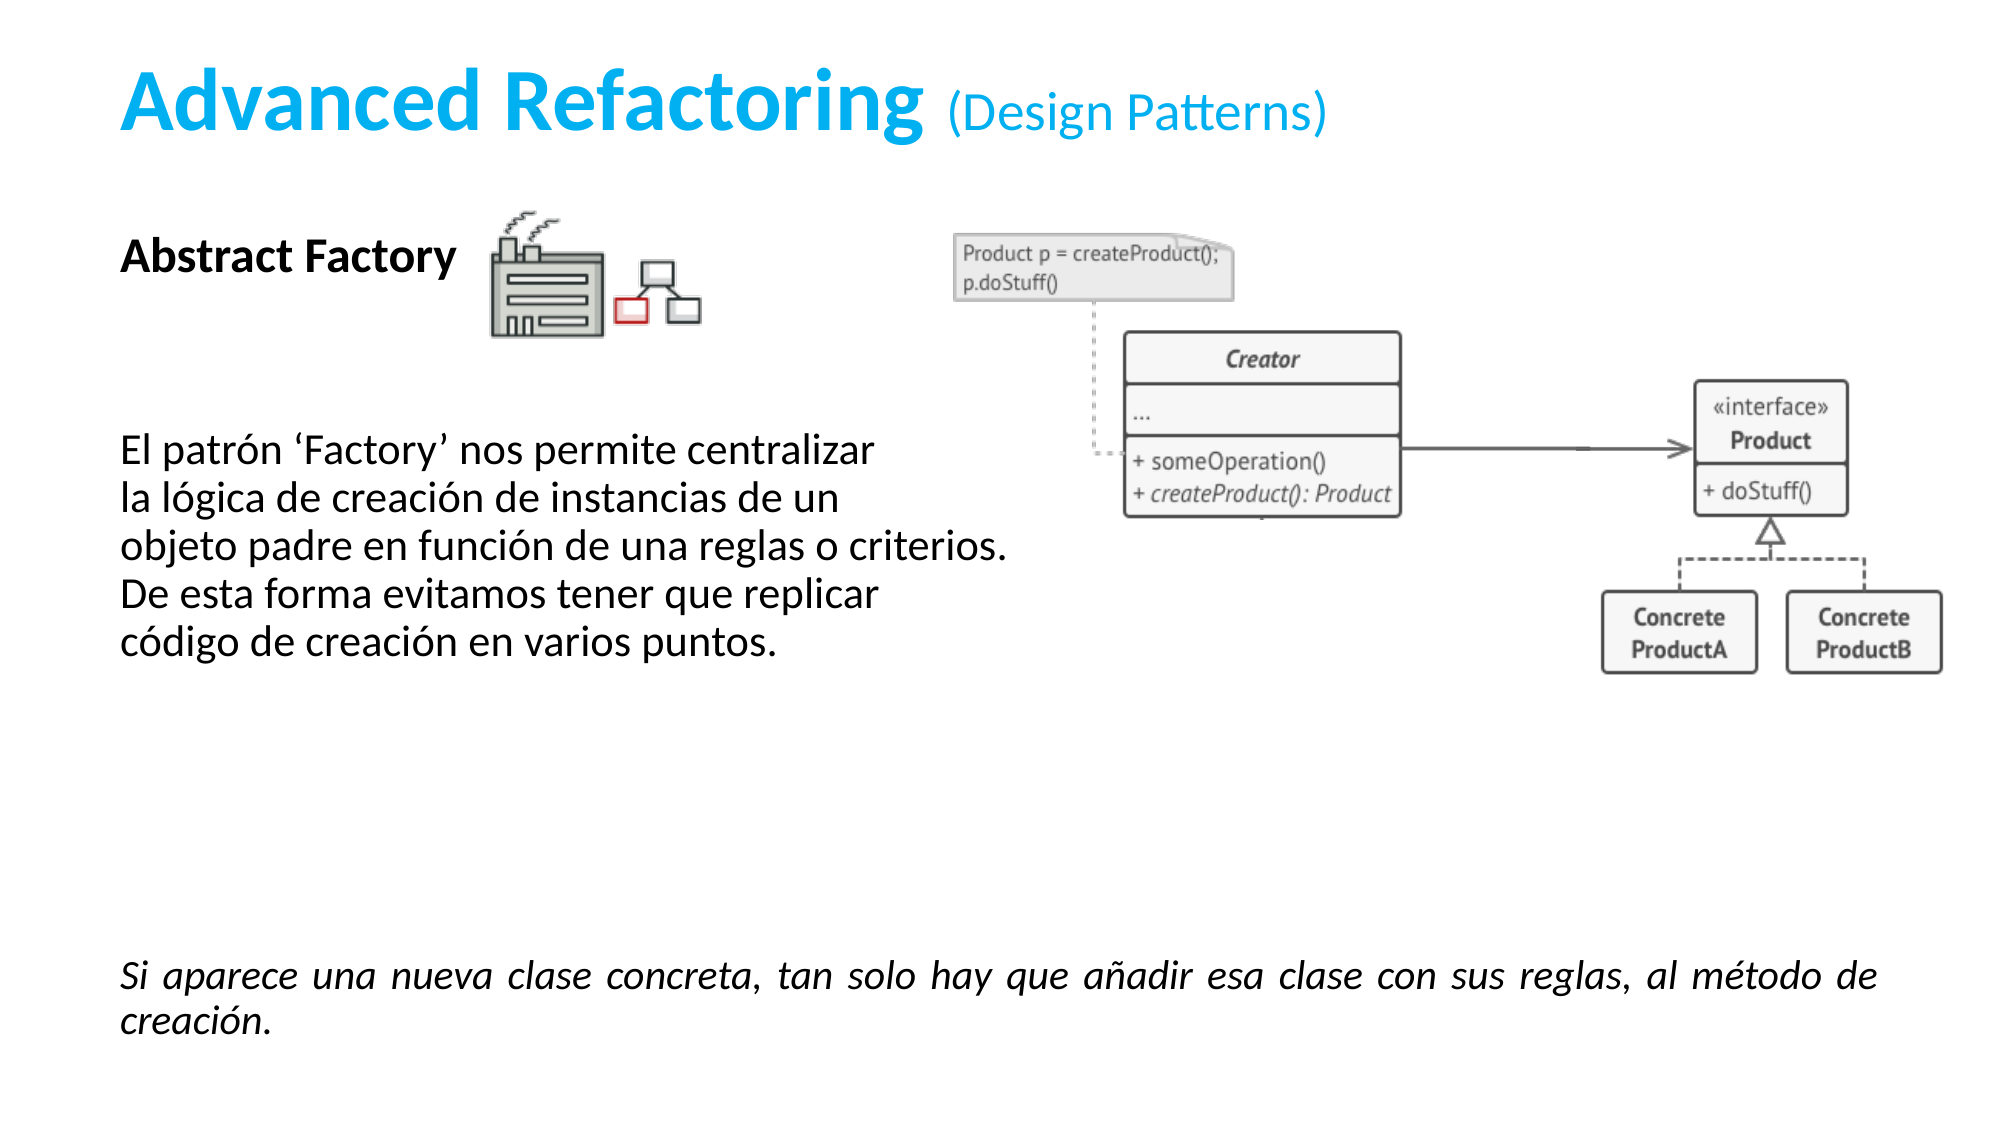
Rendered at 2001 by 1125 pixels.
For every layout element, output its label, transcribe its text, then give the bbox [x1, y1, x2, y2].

text_box Abstract Factory El patrón ‘Factory’ nos permite centralizar la lógica de creación de instancias de un objeto padre en función de una reglas o criterios. De esta forma evitamos tener que replicar código de creación en varios puntos. Si aparece una nueva clase concreta, tan solo hay que añadir esa clase con sus reglas, al método de creación. [99, 212, 1900, 1086]
title Advanced Refactoring (Design Patterns) [99, 45, 1900, 158]
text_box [940, 219, 1957, 835]
picture [485, 205, 705, 362]
